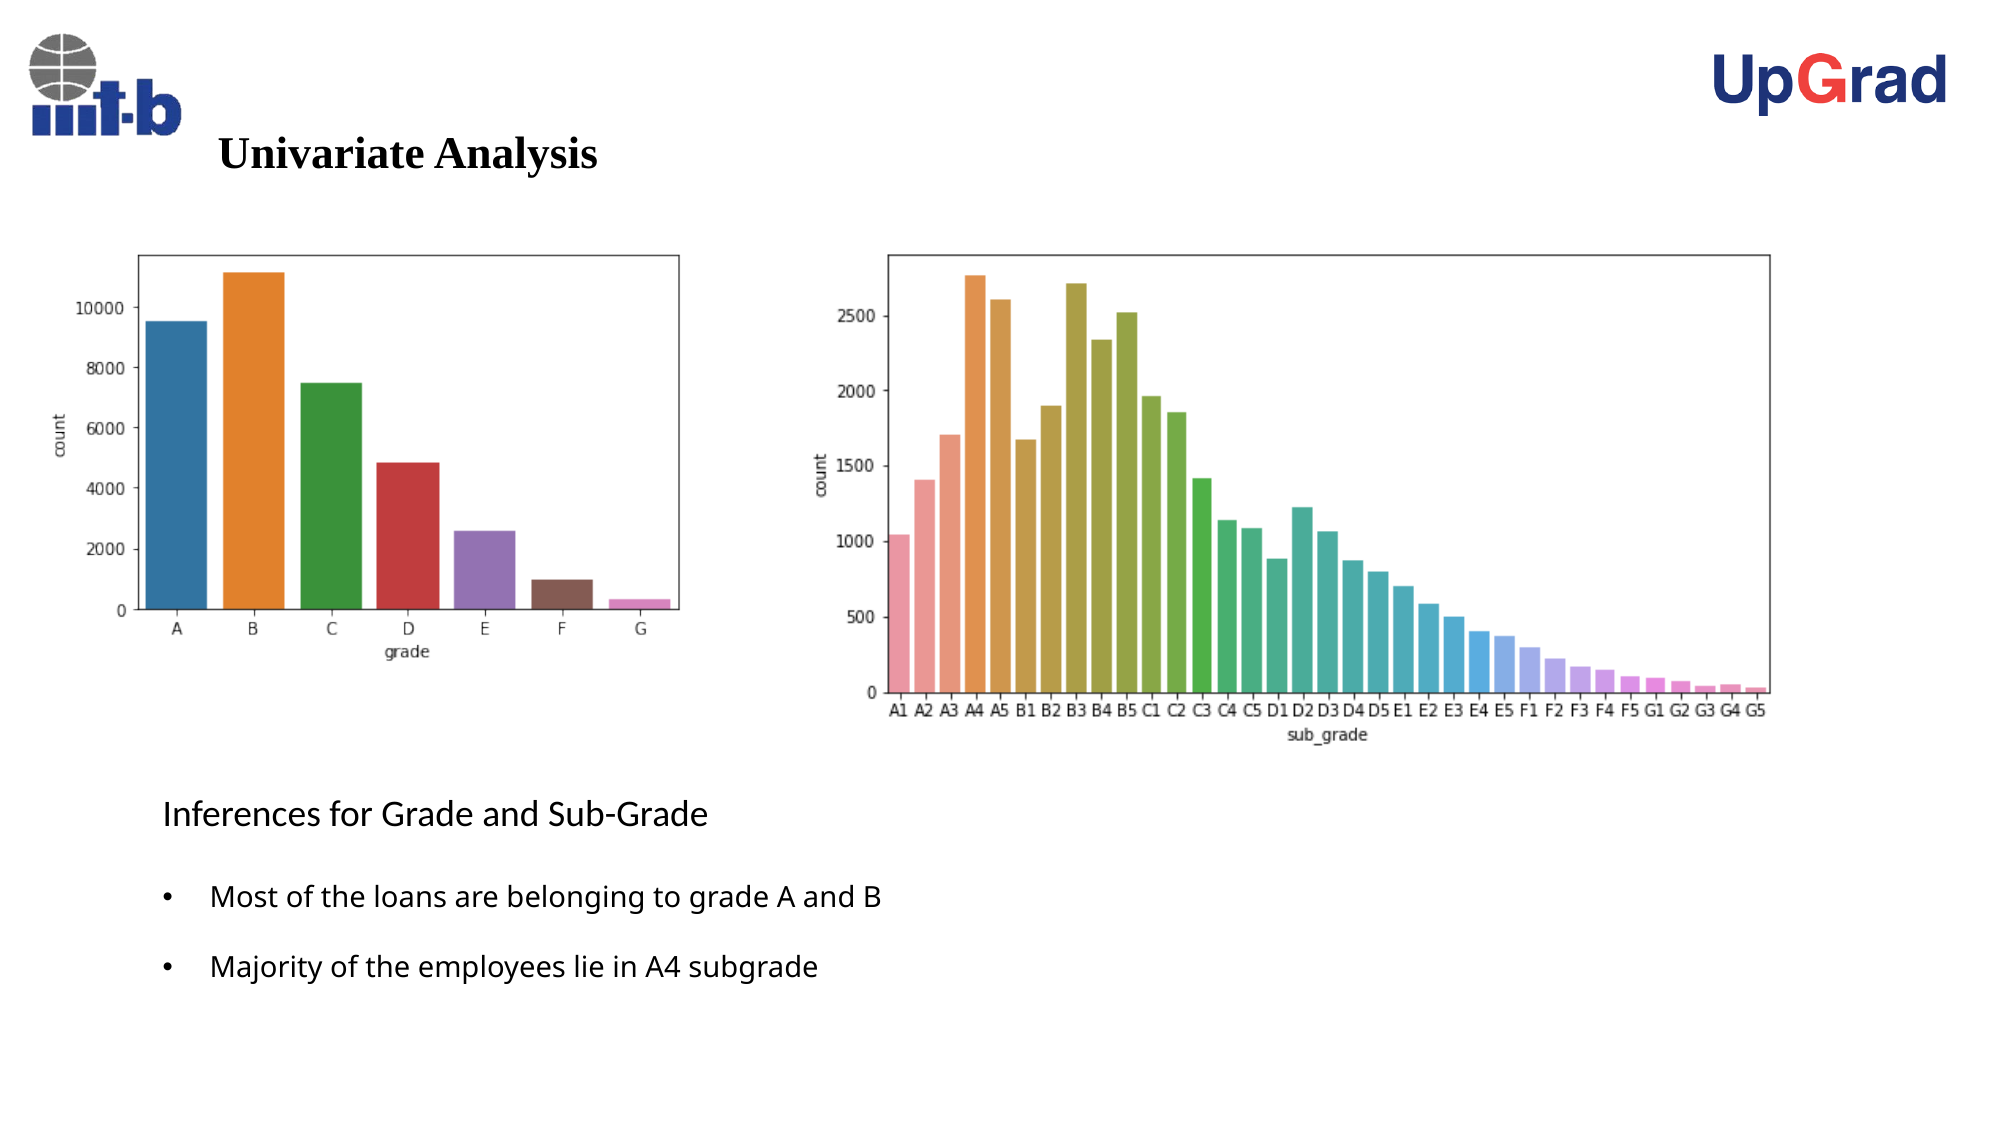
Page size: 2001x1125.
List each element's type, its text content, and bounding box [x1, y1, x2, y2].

text_box Inferences for Grade and Sub-Grade Most of the loans are belonging to grade A and B Majority of the employees lie in A4 subgrade [147, 781, 1657, 991]
picture [0, 29, 208, 163]
title Univariate Analysis [186, 104, 1715, 246]
picture [41, 245, 690, 671]
picture [1714, 53, 1952, 116]
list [812, 245, 1809, 749]
